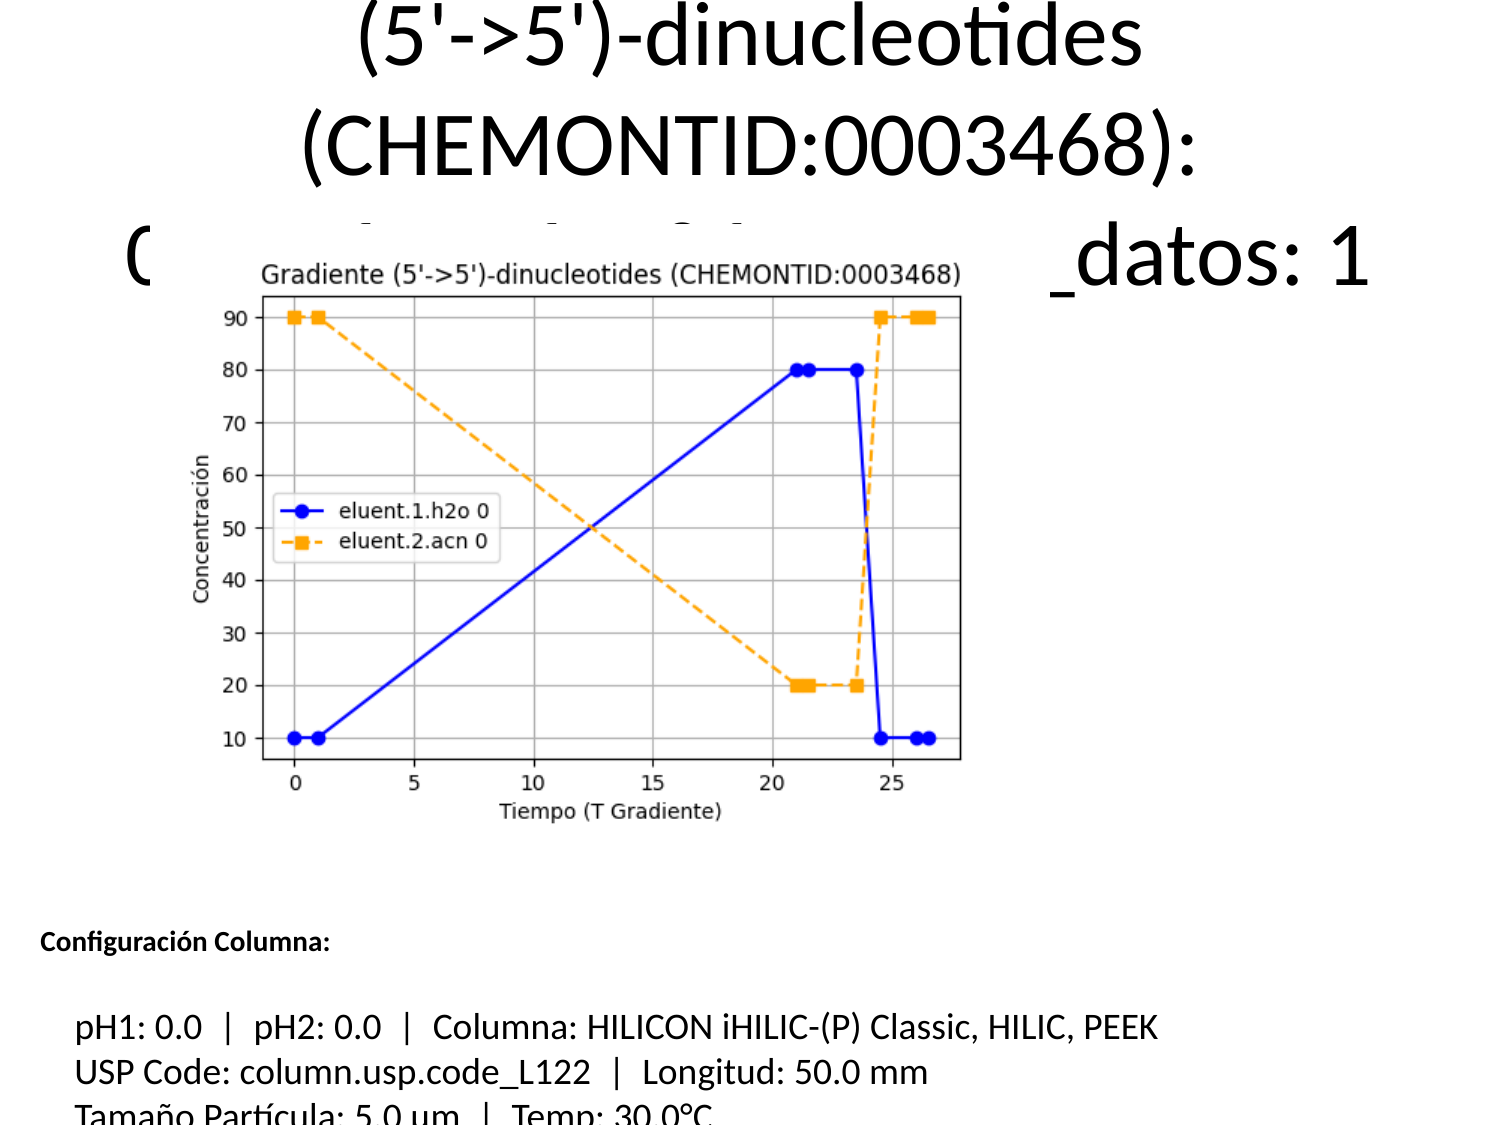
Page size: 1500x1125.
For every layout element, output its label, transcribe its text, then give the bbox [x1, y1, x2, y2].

text_box Configuración Columna: pH1: 0.0 | pH2: 0.0 | Columna: HILICON iHILIC-(P) Classic, HILIC, PEEK USP Code: column.usp.code_L122 | Longitud: 50.0 mm Tamaño Partícula: 5.0 µm | Temp: 30.0°C Flujo: 0.12 mL/min | T0: 0.91875 min [25, 869, 1175, 1125]
title (5'->5')-dinucleotides (CHEMONTID:0003468): 0.5076000653861445, n_datos: 1 [75, 45, 1425, 233]
picture [149, 224, 1051, 826]
